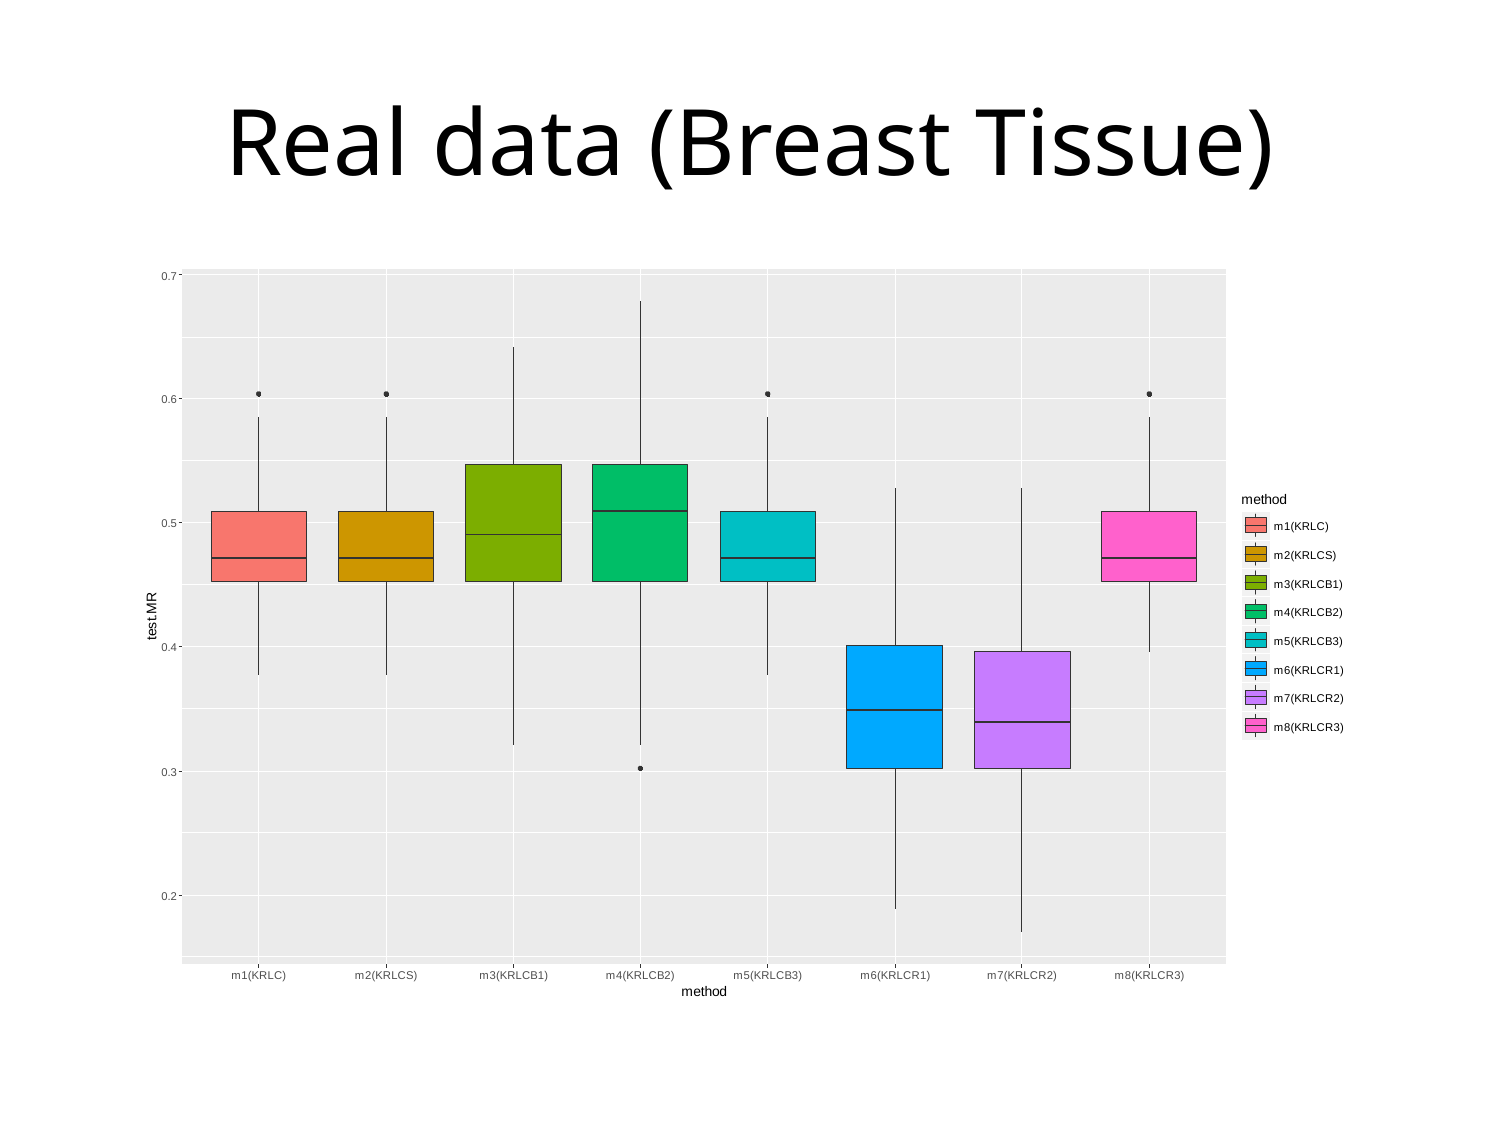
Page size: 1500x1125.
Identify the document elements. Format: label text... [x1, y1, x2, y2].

title Real data (Breast Tissue) [75, 45, 1425, 233]
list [134, 262, 1366, 1006]
